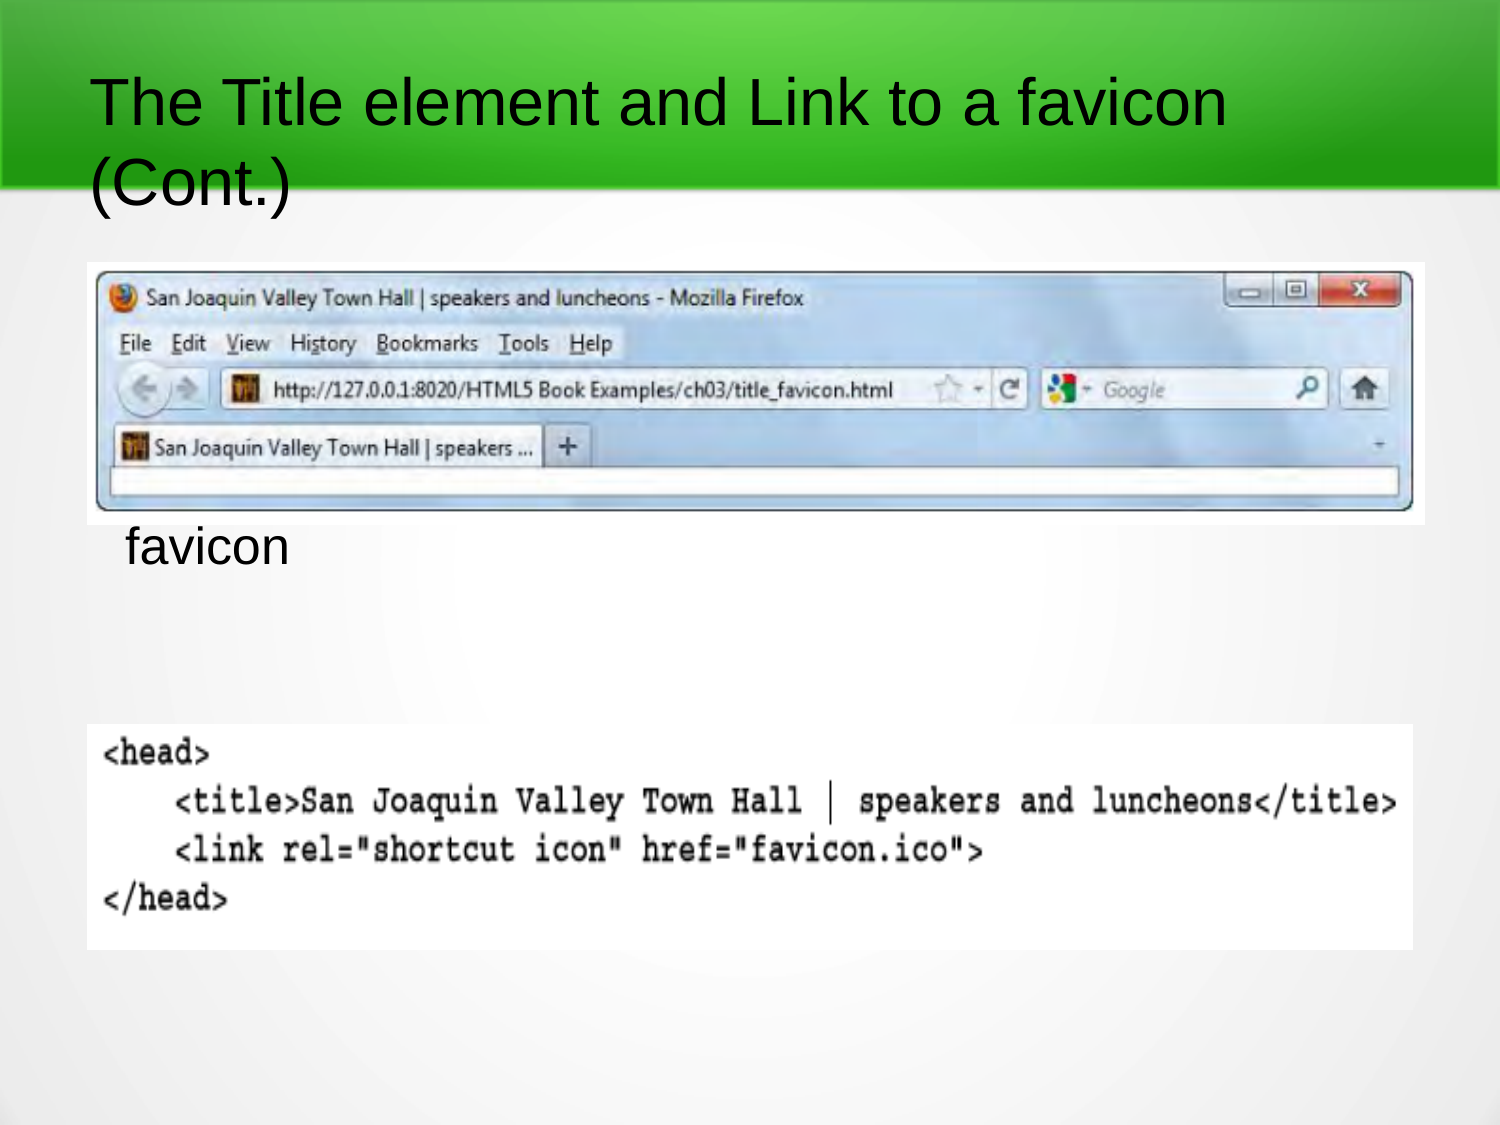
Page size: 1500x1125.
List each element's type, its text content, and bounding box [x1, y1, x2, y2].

text_box The Title element and Link to a favicon (Cont.) [74, 45, 1450, 233]
text_box A head section that specifies a title and links to a favicon [75, 262, 1425, 1005]
picture [0, 0, 1500, 1125]
